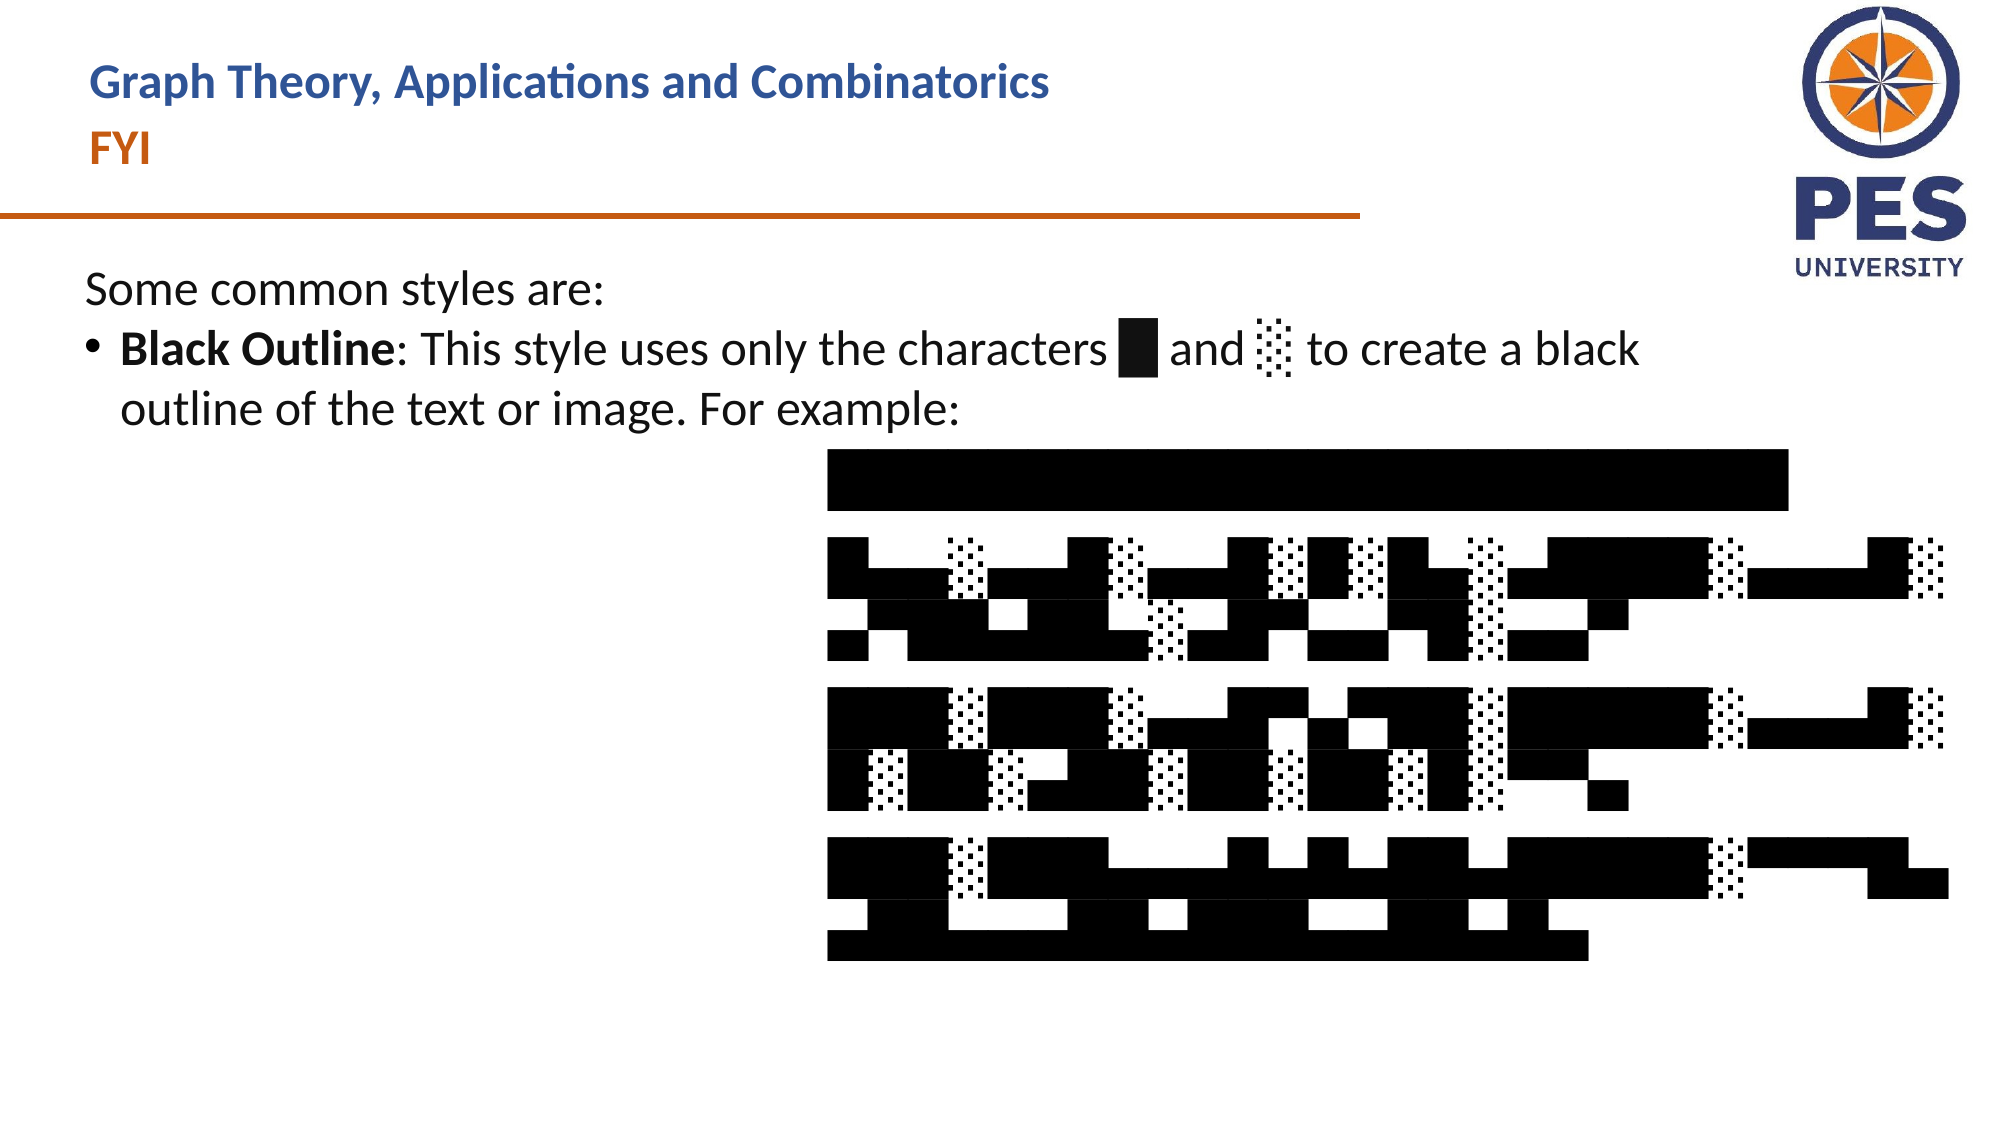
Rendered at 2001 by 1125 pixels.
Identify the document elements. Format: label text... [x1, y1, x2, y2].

text_box [1792, 0, 1973, 285]
text_box FYI [74, 106, 1553, 183]
text_box Graph Theory, Applications and Combinatorics [74, 41, 1305, 118]
text_box Some common styles are: Black Outline: This style uses only the characters █ and ░ to create a black outline of the text or image. For example: [70, 248, 1780, 443]
text_box ████████████████████████ █▄▄░▄▄█░▄▄█░█░█▄░▄████░▄▄▄█░▄▀██▄██▄░▄█▀▄▄▀█░▄▄▀ ███░███░▄▄█▀▄▀██░█████░▄▄▄█░█░██░▄██░██░██░█░▀▀▄ ███░███▄▄▄█▄█▄██▄█████░▀▀▀█▄▄██▄▄▄██▄███▄▄██▄█▄ [813, 351, 1999, 1125]
